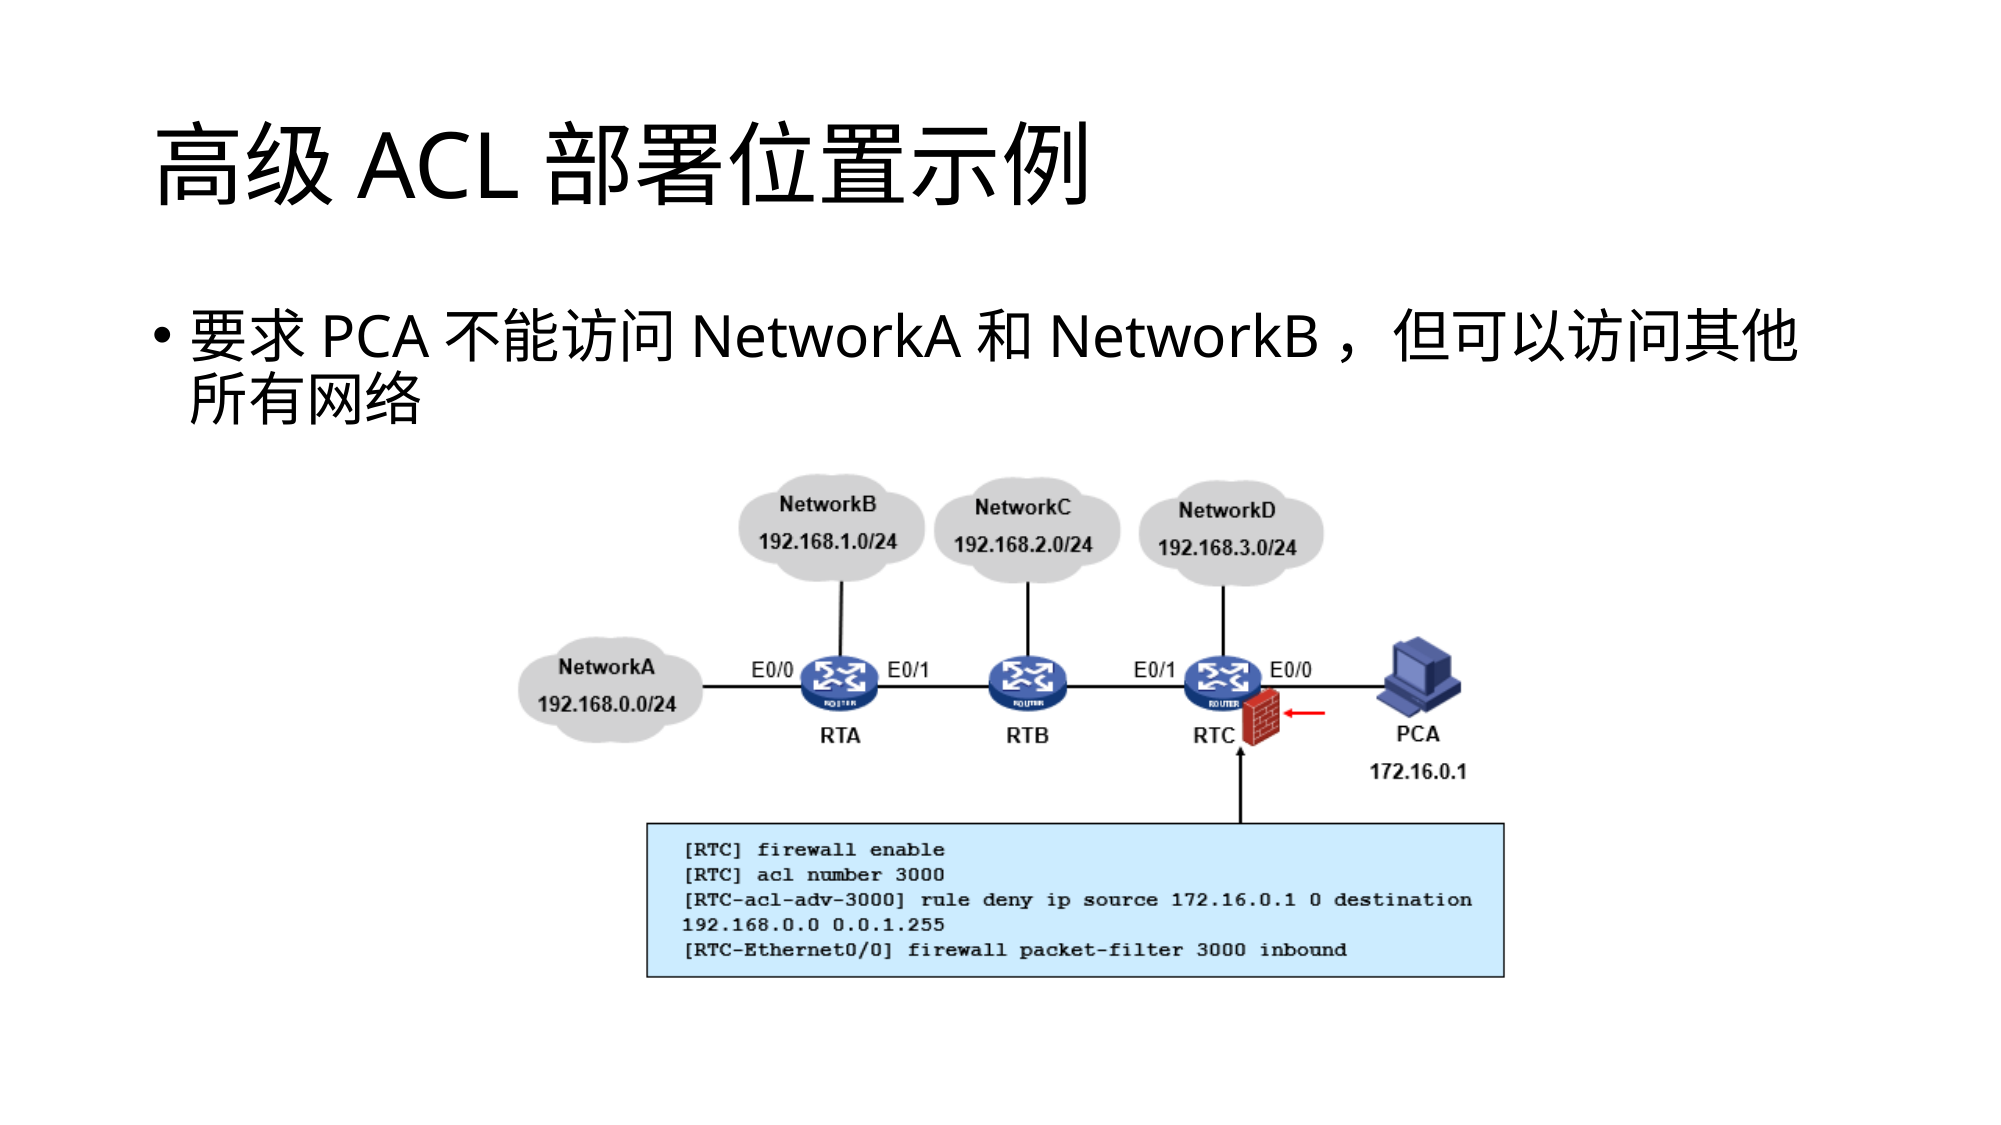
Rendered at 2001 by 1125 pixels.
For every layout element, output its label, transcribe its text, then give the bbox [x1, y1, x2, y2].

list 要求PCA不能访问NetworkA和NetworkB，但可以访问其他所有网络 [137, 299, 1863, 1014]
picture [509, 438, 1541, 1014]
title 高级ACL部署位置示例 [137, 59, 1863, 278]
